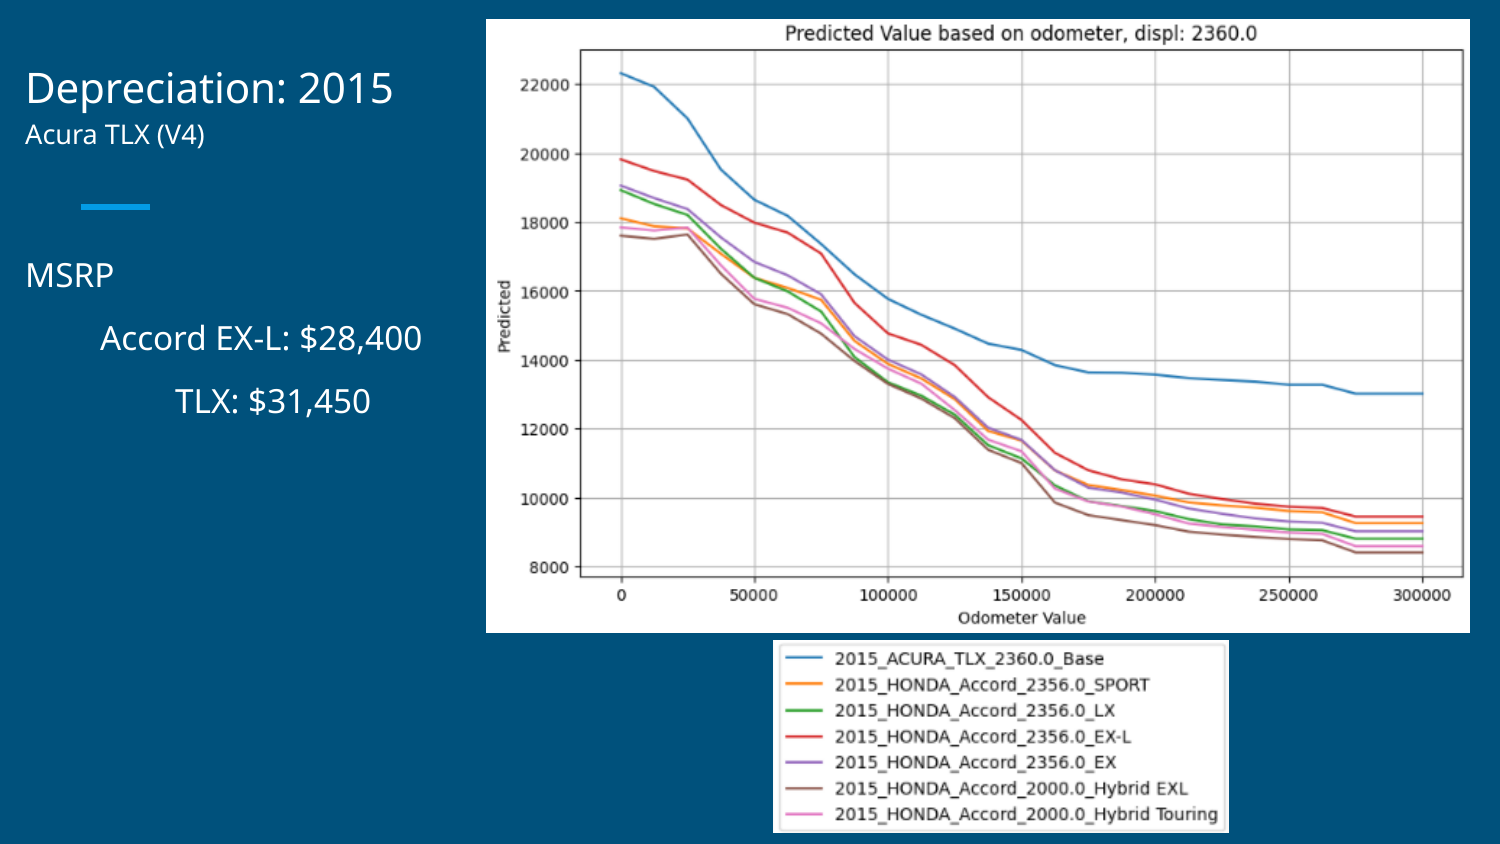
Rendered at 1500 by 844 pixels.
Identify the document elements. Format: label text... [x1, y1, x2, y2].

title Depreciation: 2015 Acura TLX (V4) [10, 42, 421, 168]
picture [774, 641, 1228, 832]
list MSRP Accord EX-L: $28,400 TLX: $31,450 [10, 242, 465, 466]
picture [487, 20, 1469, 632]
